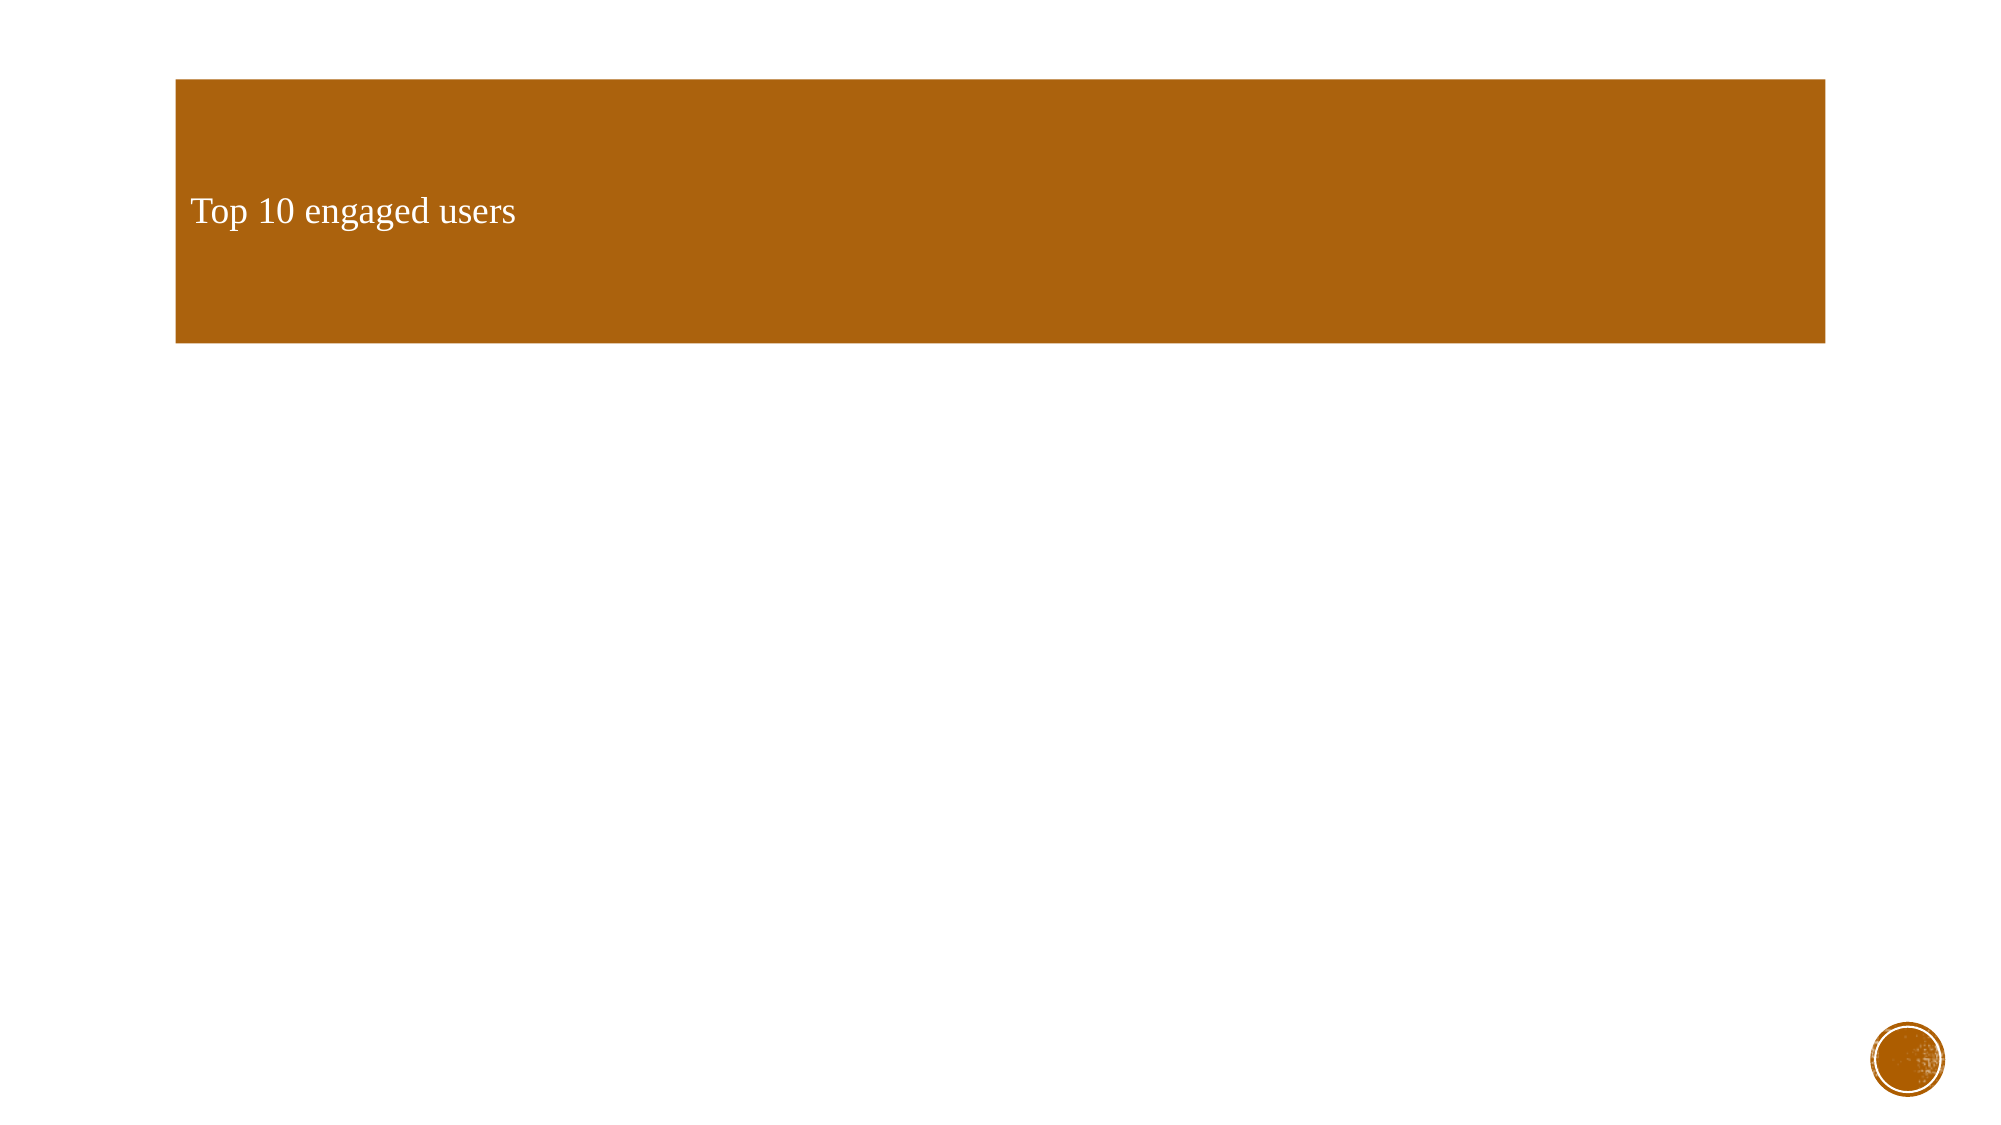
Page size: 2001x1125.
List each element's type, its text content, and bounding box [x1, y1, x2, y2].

title Top 10 engaged users [175, 79, 1826, 344]
